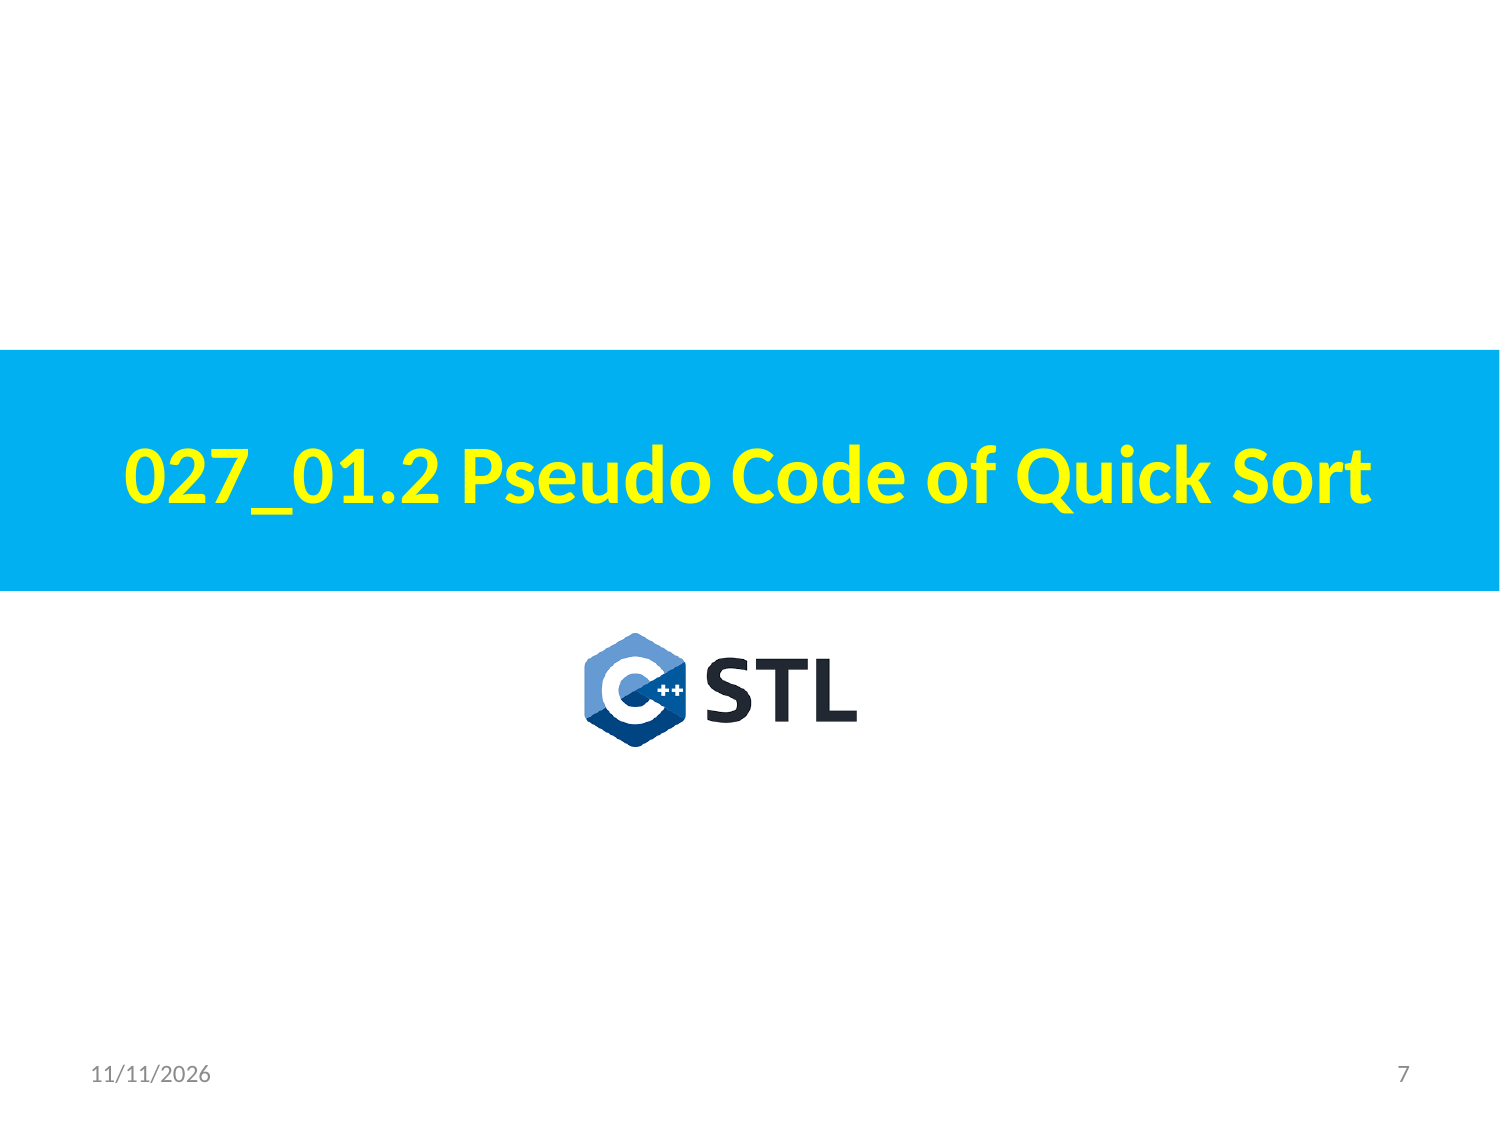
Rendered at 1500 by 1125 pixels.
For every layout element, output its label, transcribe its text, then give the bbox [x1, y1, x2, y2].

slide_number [75, 1042, 425, 1103]
title 027_01.2 Pseudo Code of Quick Sort [0, 349, 1500, 591]
picture [584, 633, 857, 747]
slide_number 7 [1074, 1042, 1425, 1103]
